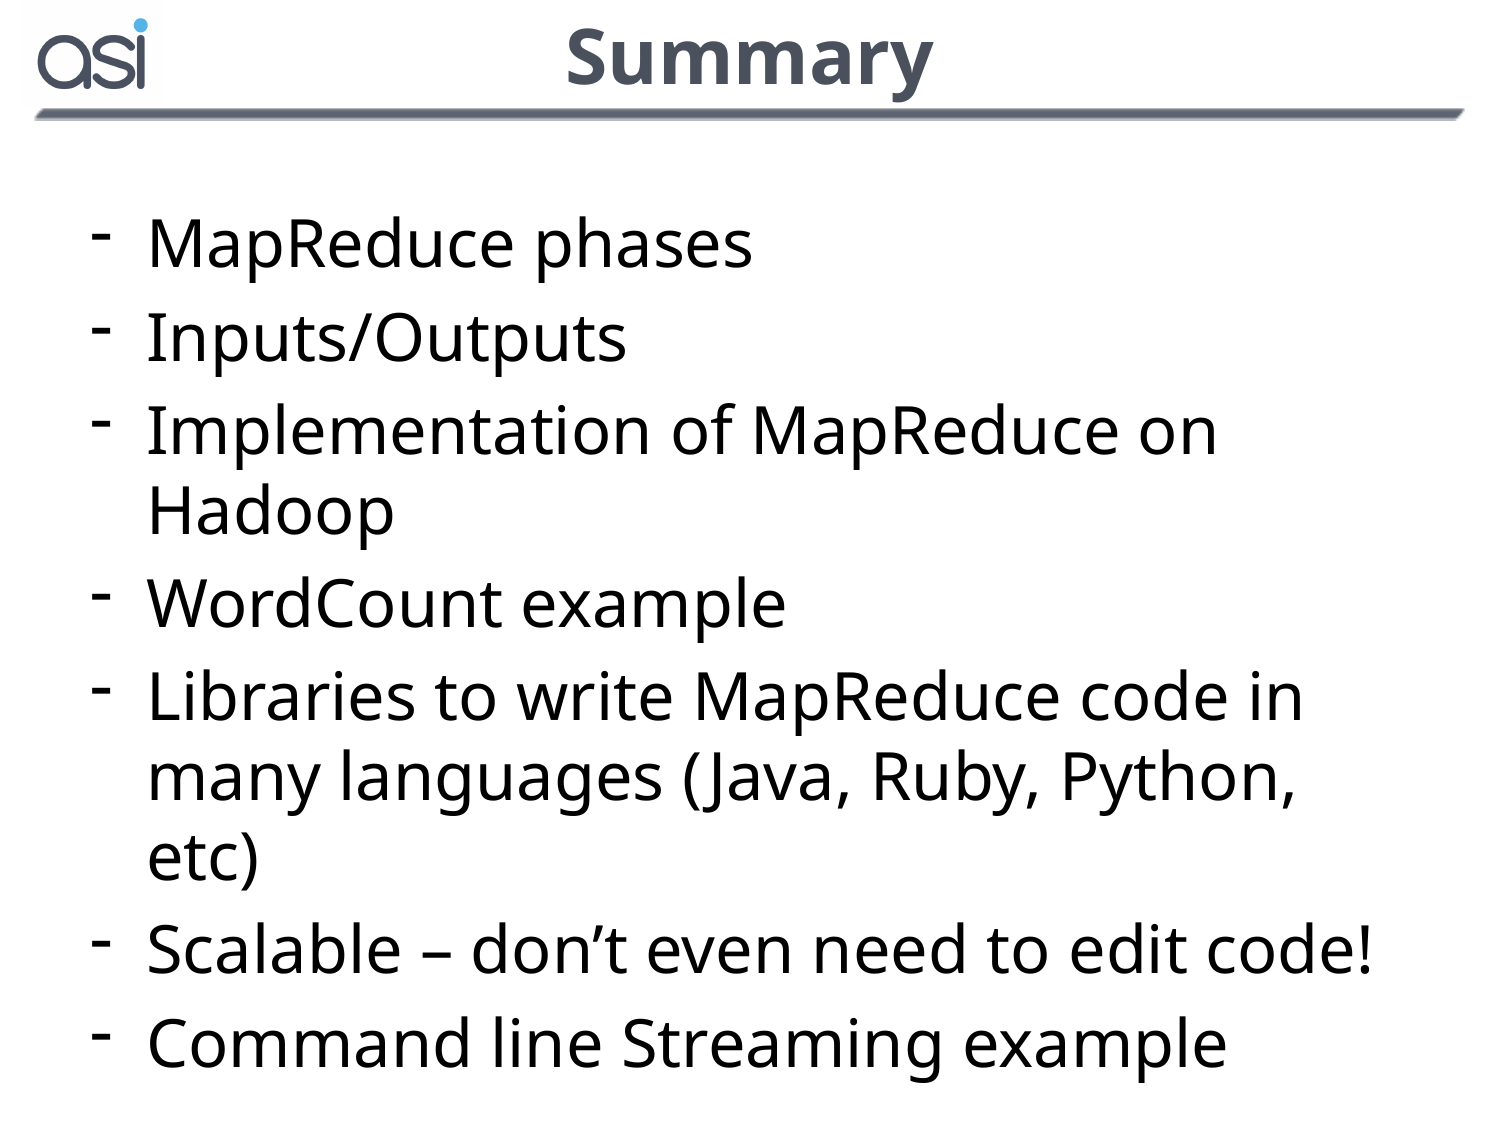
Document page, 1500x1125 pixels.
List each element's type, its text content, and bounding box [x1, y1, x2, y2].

list MapReduce phases Inputs/Outputs Implementation of MapReduce on Hadoop WordCount example Libraries to write MapReduce code in many languages (Java, Ruby, Python, etc) Scalable – don’t even need to edit code! Command line Streaming example [75, 193, 1425, 951]
title Summary [33, 0, 1467, 108]
picture [20, 0, 1467, 121]
